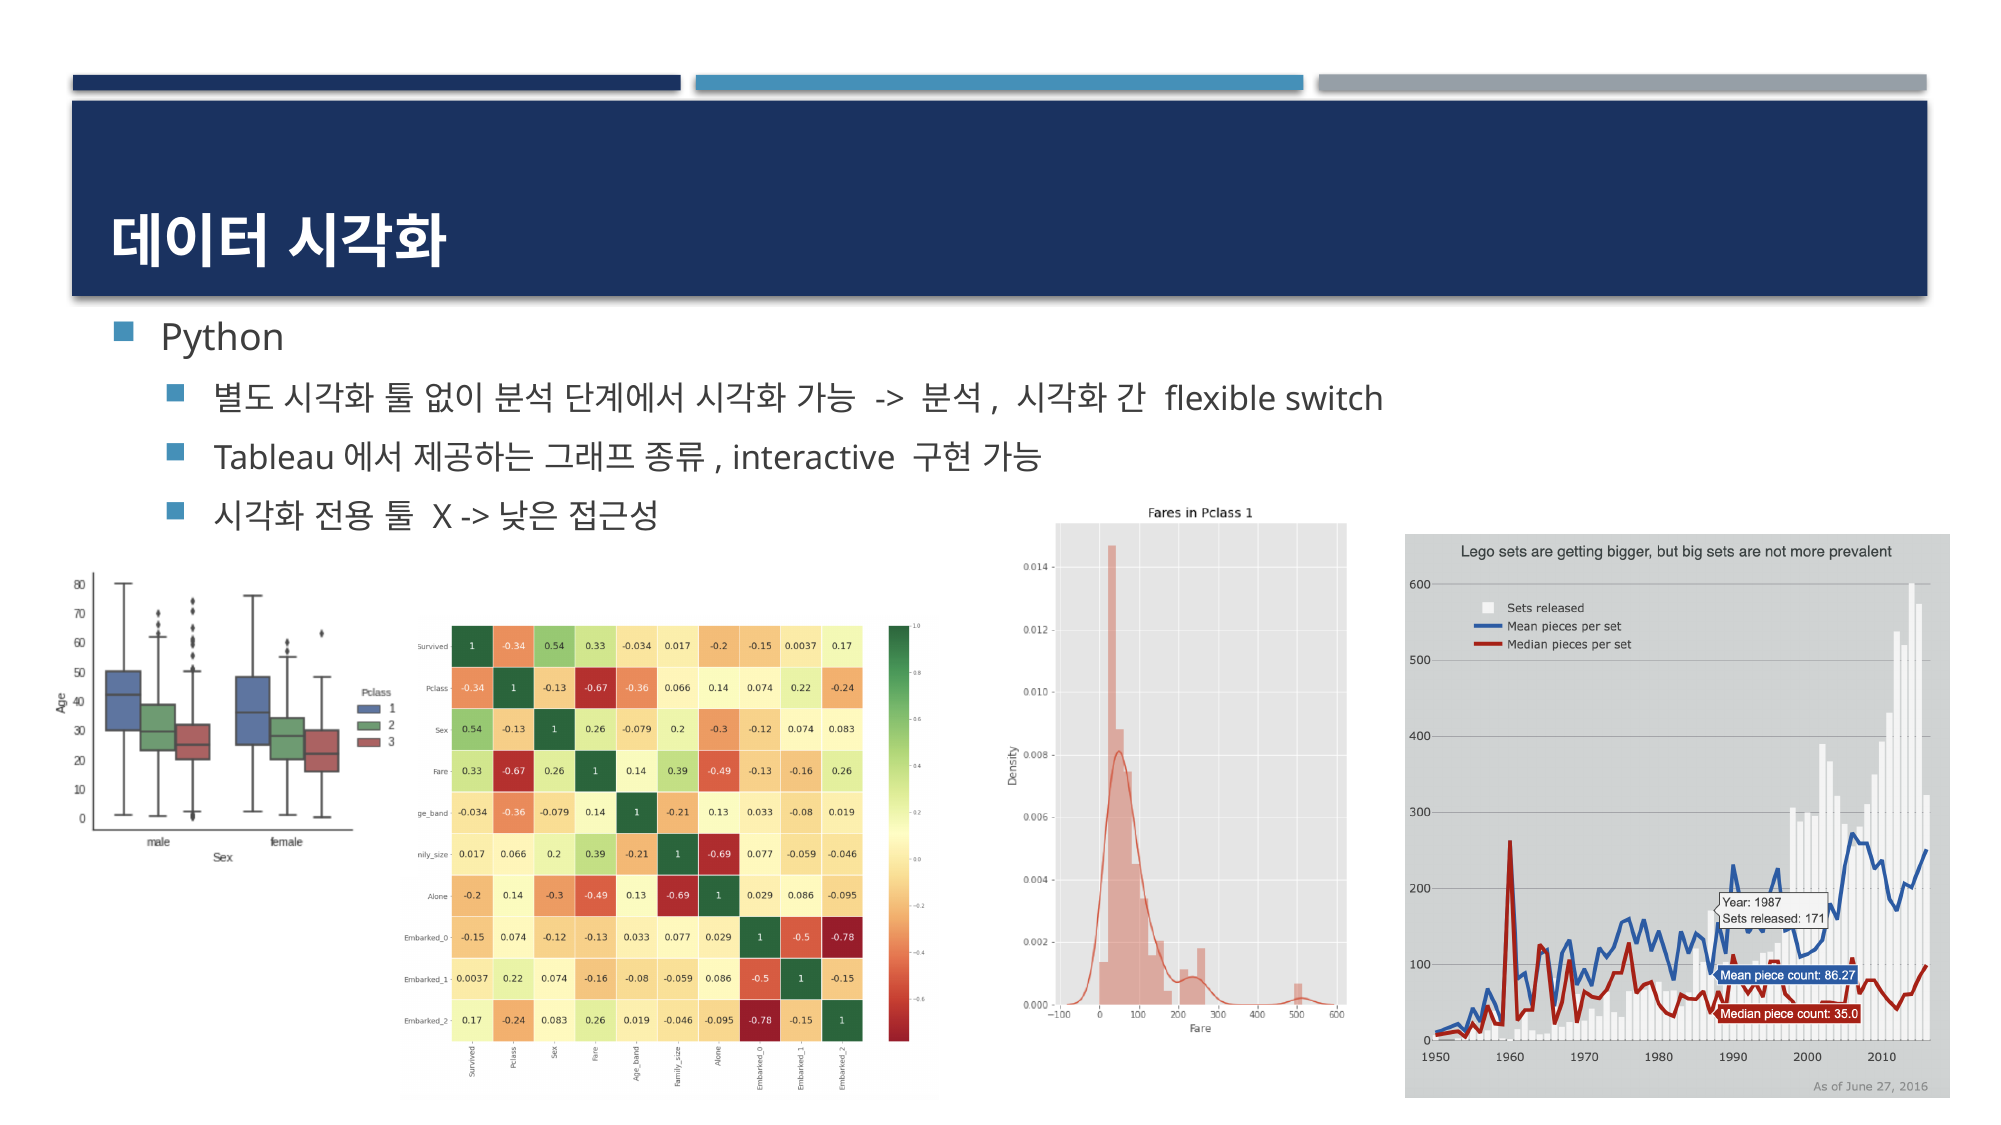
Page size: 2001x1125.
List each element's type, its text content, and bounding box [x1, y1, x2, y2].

picture [999, 504, 1361, 1045]
picture [1404, 534, 1951, 1098]
picture [46, 561, 940, 1100]
list Python 별도 시각화 툴 없이 분석 단계에서 시각화 가능 -> 분석, 시각화 간 flexible switch Tableau에서 제공하는 그래프 종류, interactive 구현 가능 시각화 전용 툴 X ->낮은 접근성 [95, 305, 1905, 673]
title 데이터 시각화 [95, 115, 1905, 282]
